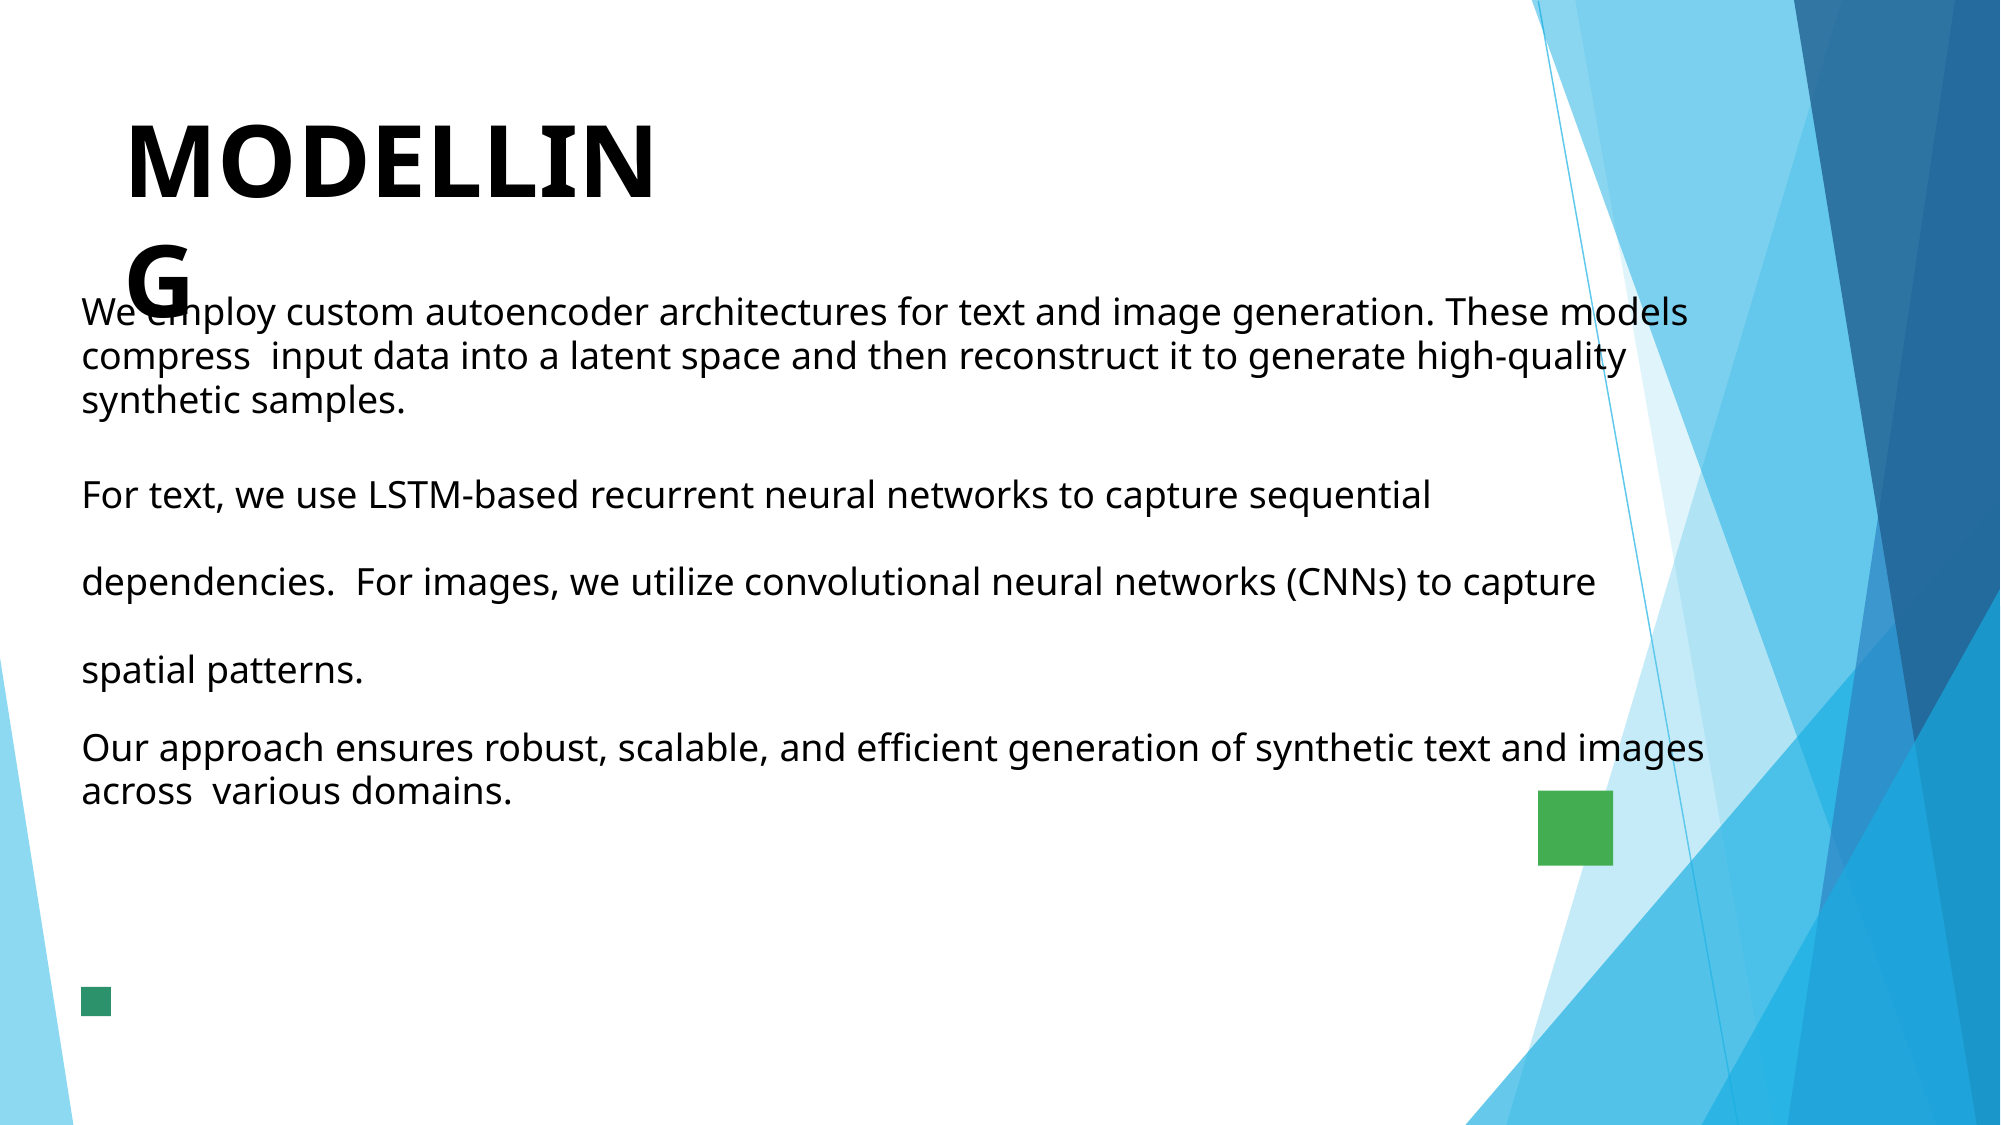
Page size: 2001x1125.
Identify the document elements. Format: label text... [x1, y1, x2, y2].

text_box [0, 657, 74, 1125]
text_box [1538, 790, 1614, 866]
title MODELLING [121, 95, 664, 284]
text_box We employ custom autoencoder architectures for text and image generation. These models compress input data into a latent space and then reconstruct it to generate high-quality synthetic samples. For text, we use LSTM-based recurrent neural networks to capture sequential dependencies. For images, we utilize convolutional neural networks (CNNs) to capture spatial patterns. Our approach ensures robust, scalable, and efficient generation of synthetic text and images across various domains. [79, 284, 1795, 813]
text_box [81, 986, 111, 1017]
